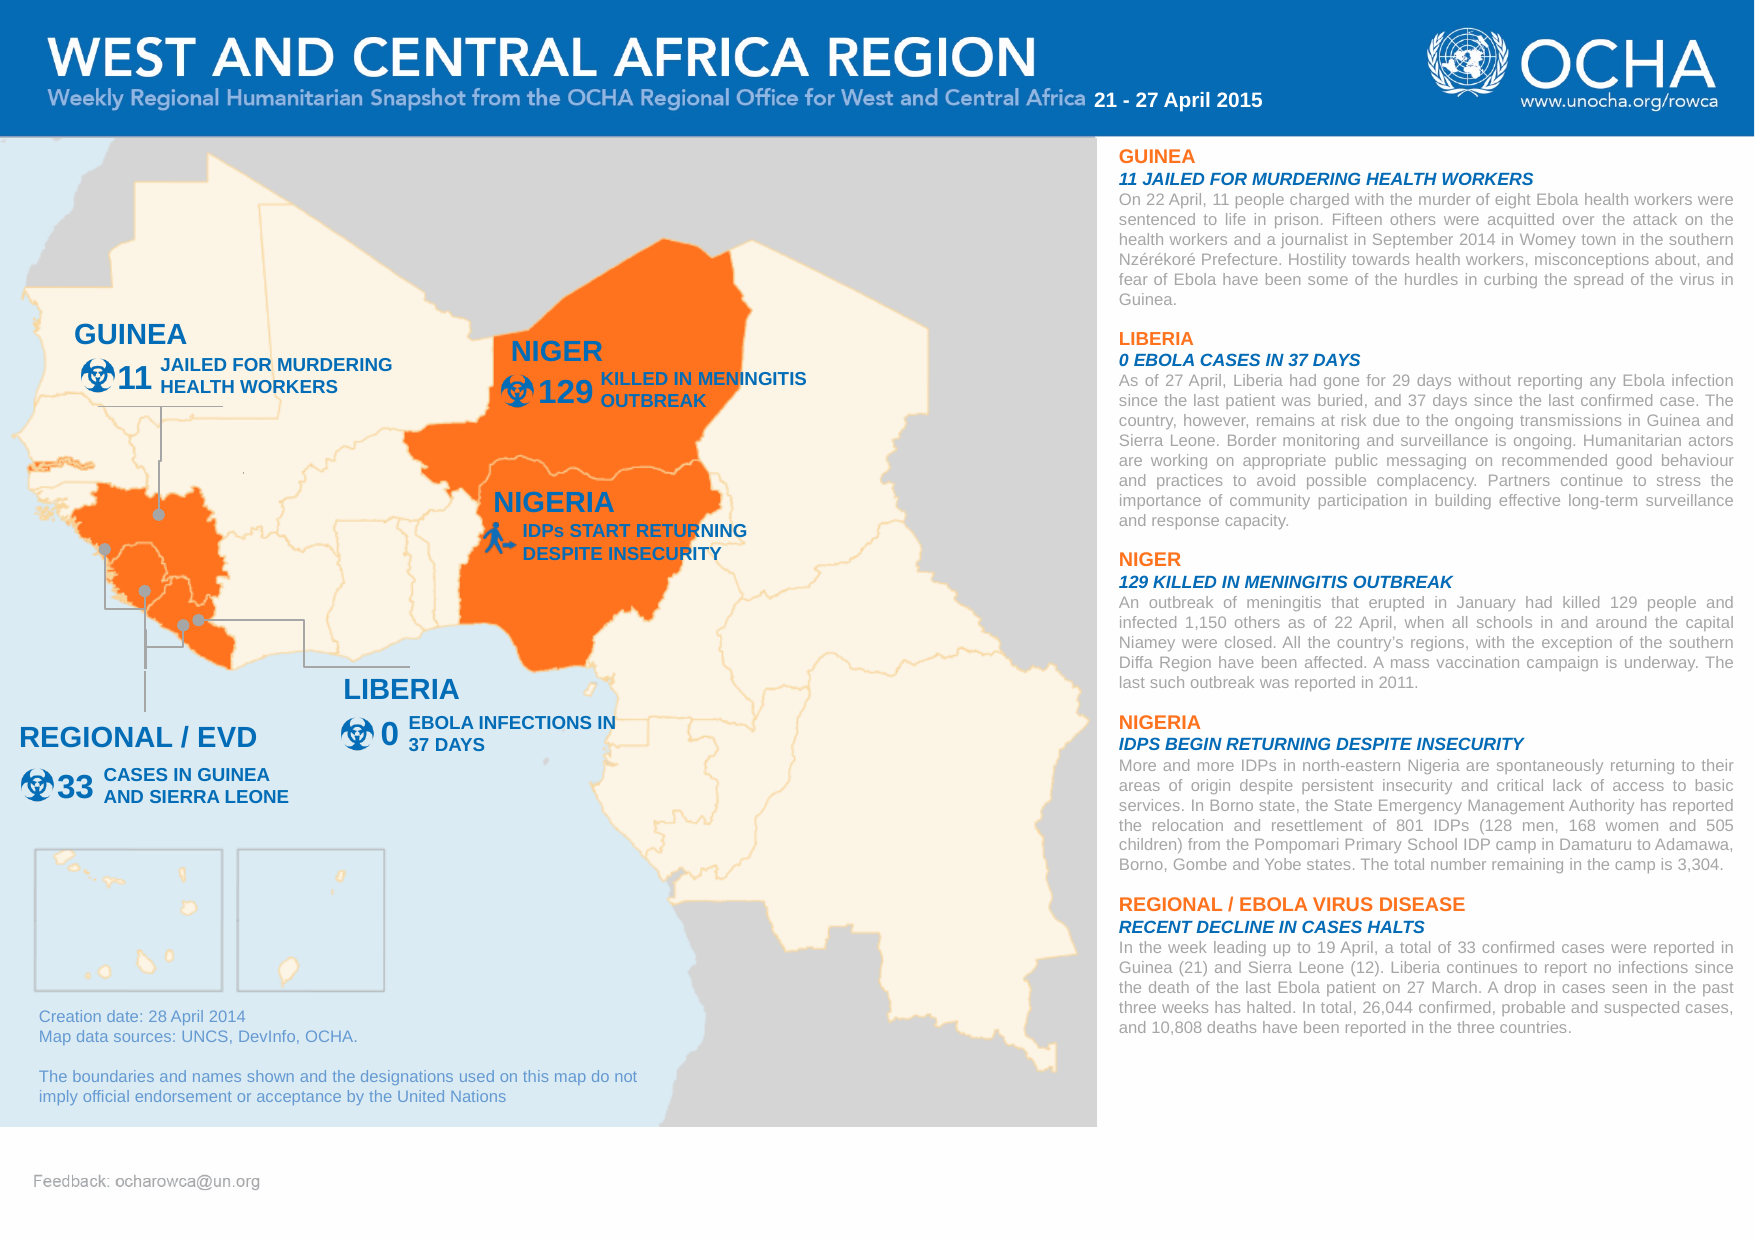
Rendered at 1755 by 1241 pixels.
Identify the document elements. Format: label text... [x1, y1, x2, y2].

text_box 21 - 27 April 2015 [1077, 78, 1420, 120]
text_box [142, 627, 187, 666]
picture [0, 0, 1755, 1241]
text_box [97, 406, 224, 515]
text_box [198, 619, 410, 668]
text_box GUINEA 11 JAILED FOR MURDERING HEALTH WORKERS On 22 April, 11 people charged with the murder of eight Ebola health workers were sentenced to life in prison. Fifteen others were acquitted over the attack on the health workers and a journalist in September 2014 in Womey town in the southern Nzérékoré Prefecture. Hostility towards health workers, misconceptions about, and fear of Ebola have been some of the hurdles in curbing the spread of the virus in Guinea. LIBERIA 0 EBOLA CASES IN 37 DAYS As of 27 April, Liberia had gone for 29 days without reporting any Ebola infection since the last patient was buried, and 37 days since the last confirmed case. The country, however, remains at risk due to the ongoing transmissions in Guinea and Sierra Leone. Border monitoring and surveillance is ongoing. Humanitarian actors are working on appropriate public messaging on recommended good behaviour and practices to avoid possible complacency. Partners continue to stress the importance of community participation in building effective long-term surveillance and response capacity. NIGER 129 KILLED IN MENINGITIS OUTBREAK An outbreak of meningitis that erupted in January had killed 129 people and infected 1,150 others as of 22 April, when all schools in and around the capital Niamey were closed. All the country’s regions, with the exception of the southern Diffa Region have been affected. A mass vaccination campaign is underway. The last such outbreak was reported in 2011. NIGERIA IDPs BEGIN RETURNING DESPITE INSECURITY More and more IDPs in north-eastern Nigeria are spontaneously returning to their areas of origin despite persistent insecurity and critical lack of access to basic services. In Borno state, the State Emergency Management Authority has reported the relocation and resettlement of 801 IDPs (128 men, 168 women and 505 children) from the Pompomari Primary School IDP camp in Damaturu to Adamawa, Borno, Gombe and Yobe states. The total number remaining in the camp is 3,304. REGIONAL / EBOLA VIRUS DISEASE RECENT DECLINE IN CASES HALTS In the week leading up to 19 April, a total of 33 confirmed cases were reported in Guinea (21) and Sierra Leone (12). Liberia continues to report no infections since the death of the last Ebola patient on 27 March. A drop in cases seen in the past three weeks has halted. In total, 26,044 confirmed, probable and suspected cases, and 10,808 deaths have been reported in the three countries. [1102, 135, 1752, 1152]
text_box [65, 588, 185, 630]
